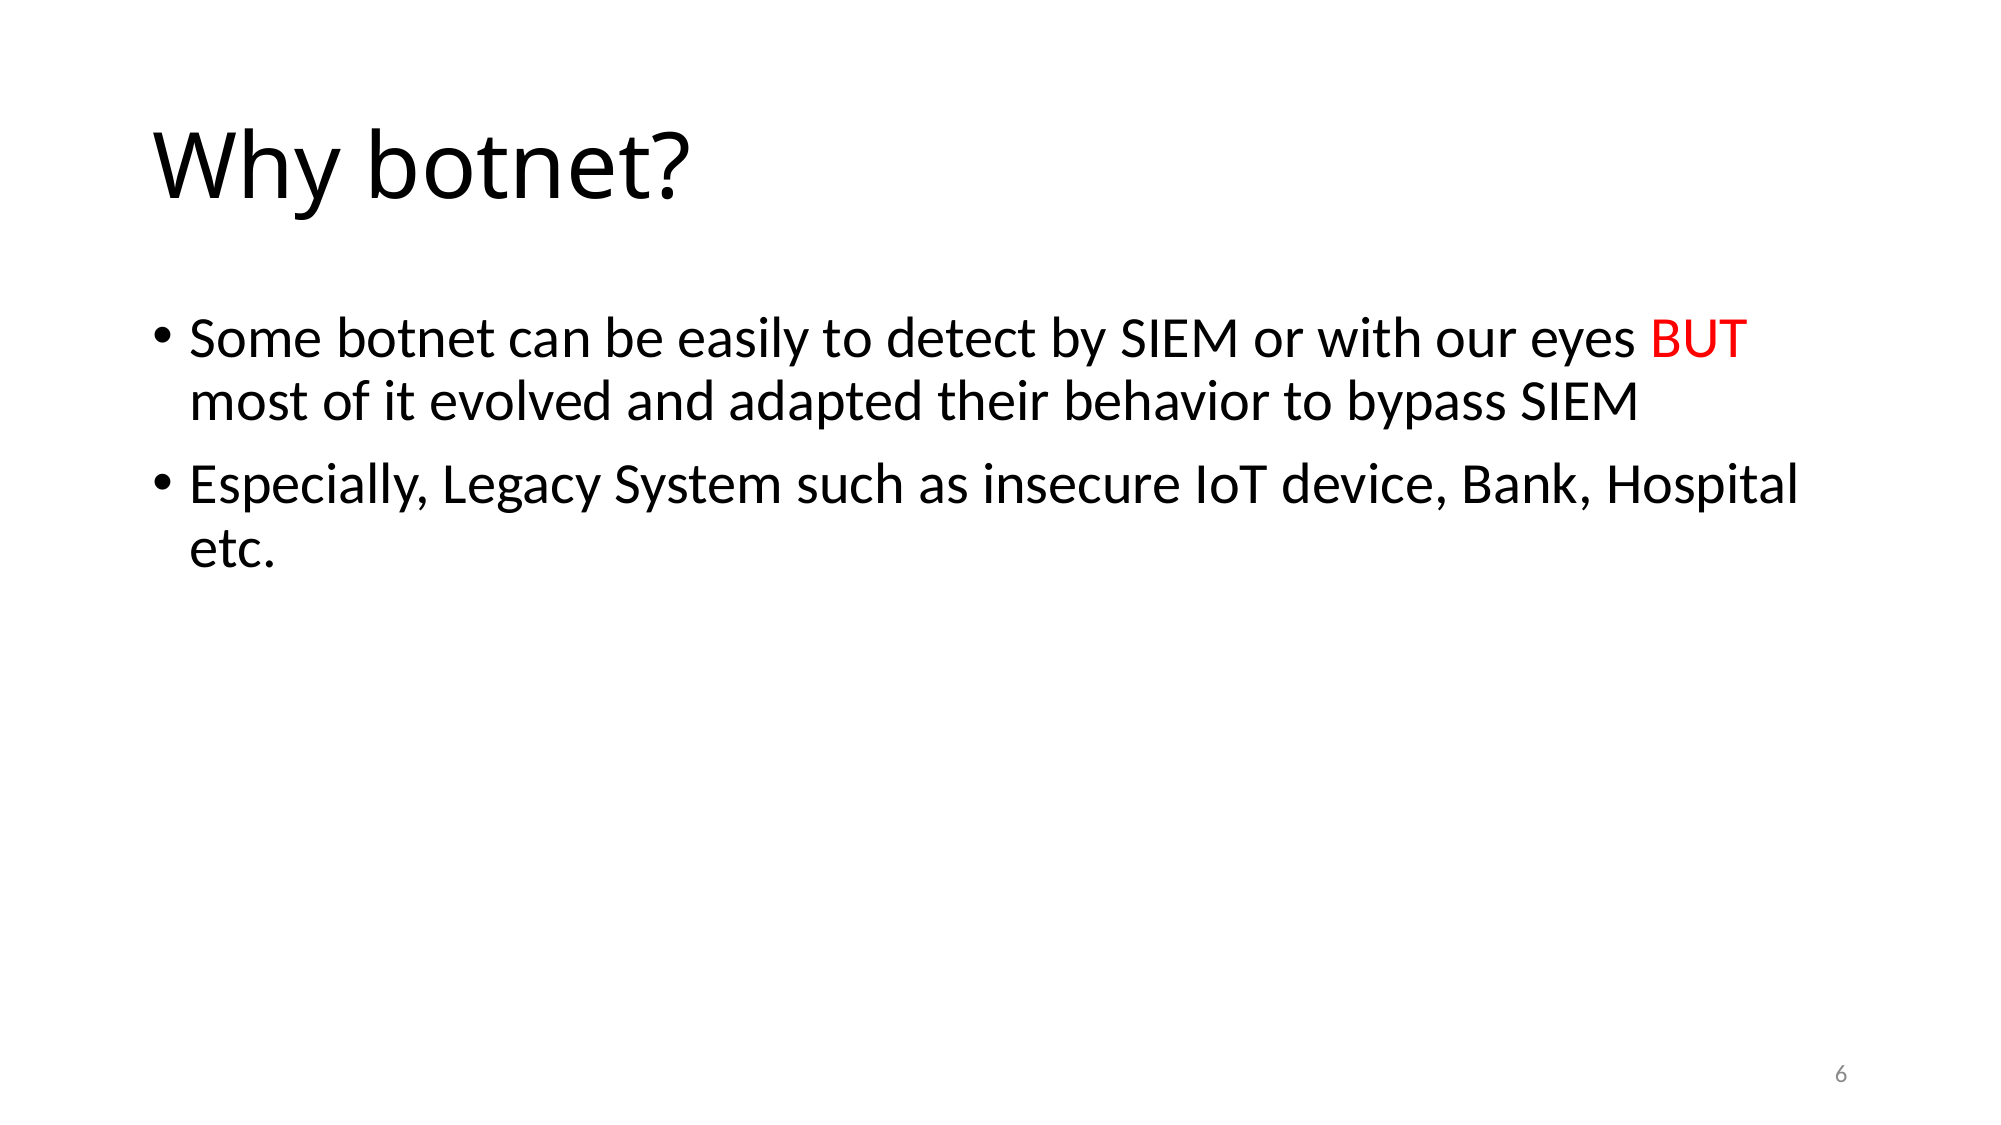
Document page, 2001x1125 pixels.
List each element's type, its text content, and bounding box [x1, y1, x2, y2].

list Some botnet can be easily to detect by SIEM or with our eyes BUT most of it evolved and adapted their behavior to bypass SIEM Especially, Legacy System such as insecure IoT device, Bank, Hospital etc. [137, 299, 1863, 1014]
title Why botnet? [137, 59, 1863, 278]
slide_number 6 [1412, 1042, 1863, 1103]
